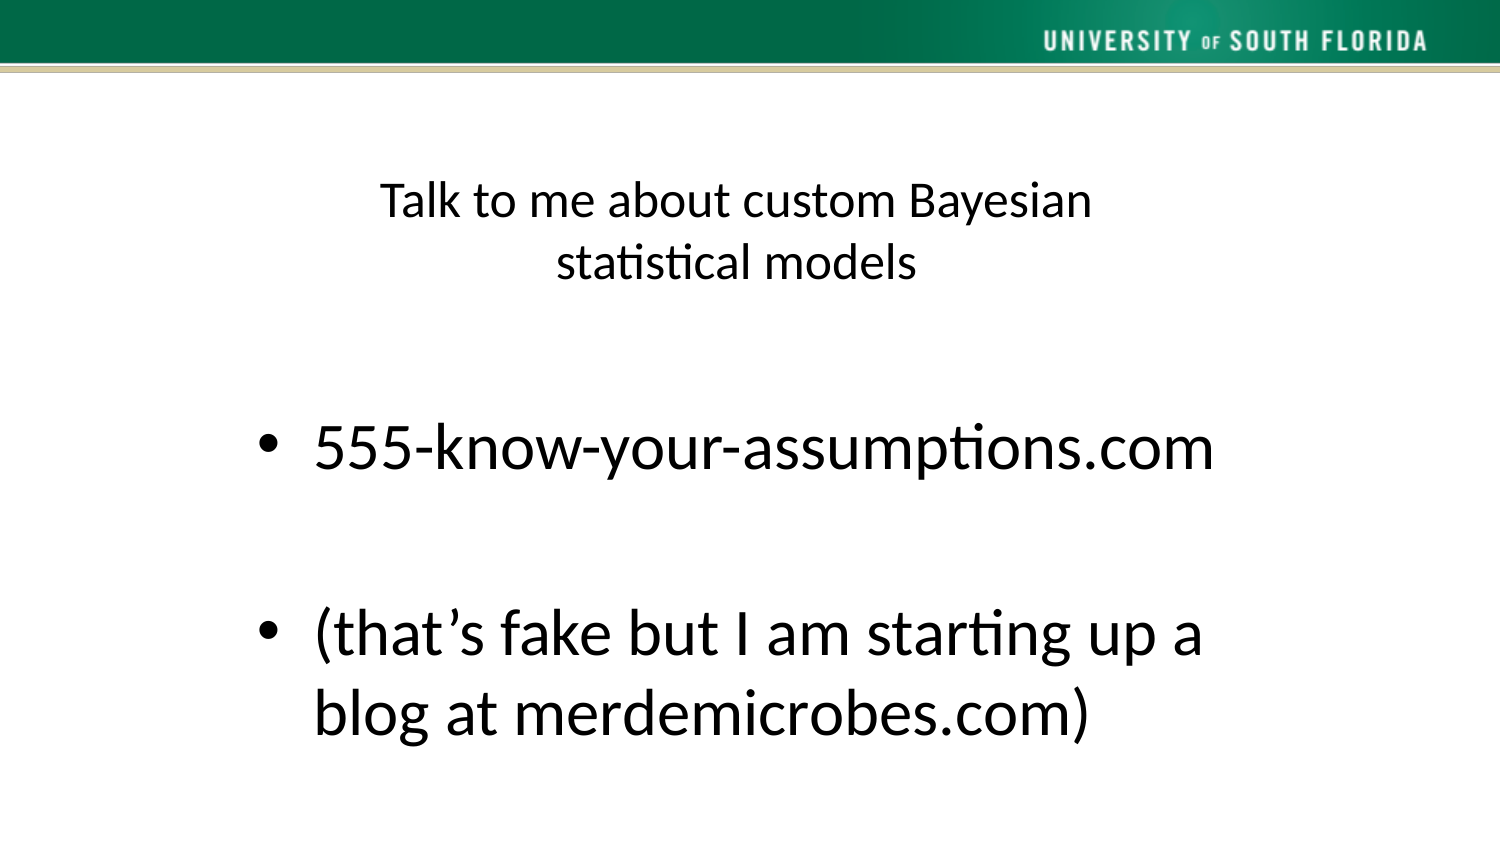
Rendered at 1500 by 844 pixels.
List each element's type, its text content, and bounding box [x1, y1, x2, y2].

title Talk to me about custom Bayesian statistical models [261, 157, 1213, 299]
list 555-know-your-assumptions.com (that’s fake but I am starting up a blog at merdemicrobes.com) [241, 395, 1283, 776]
